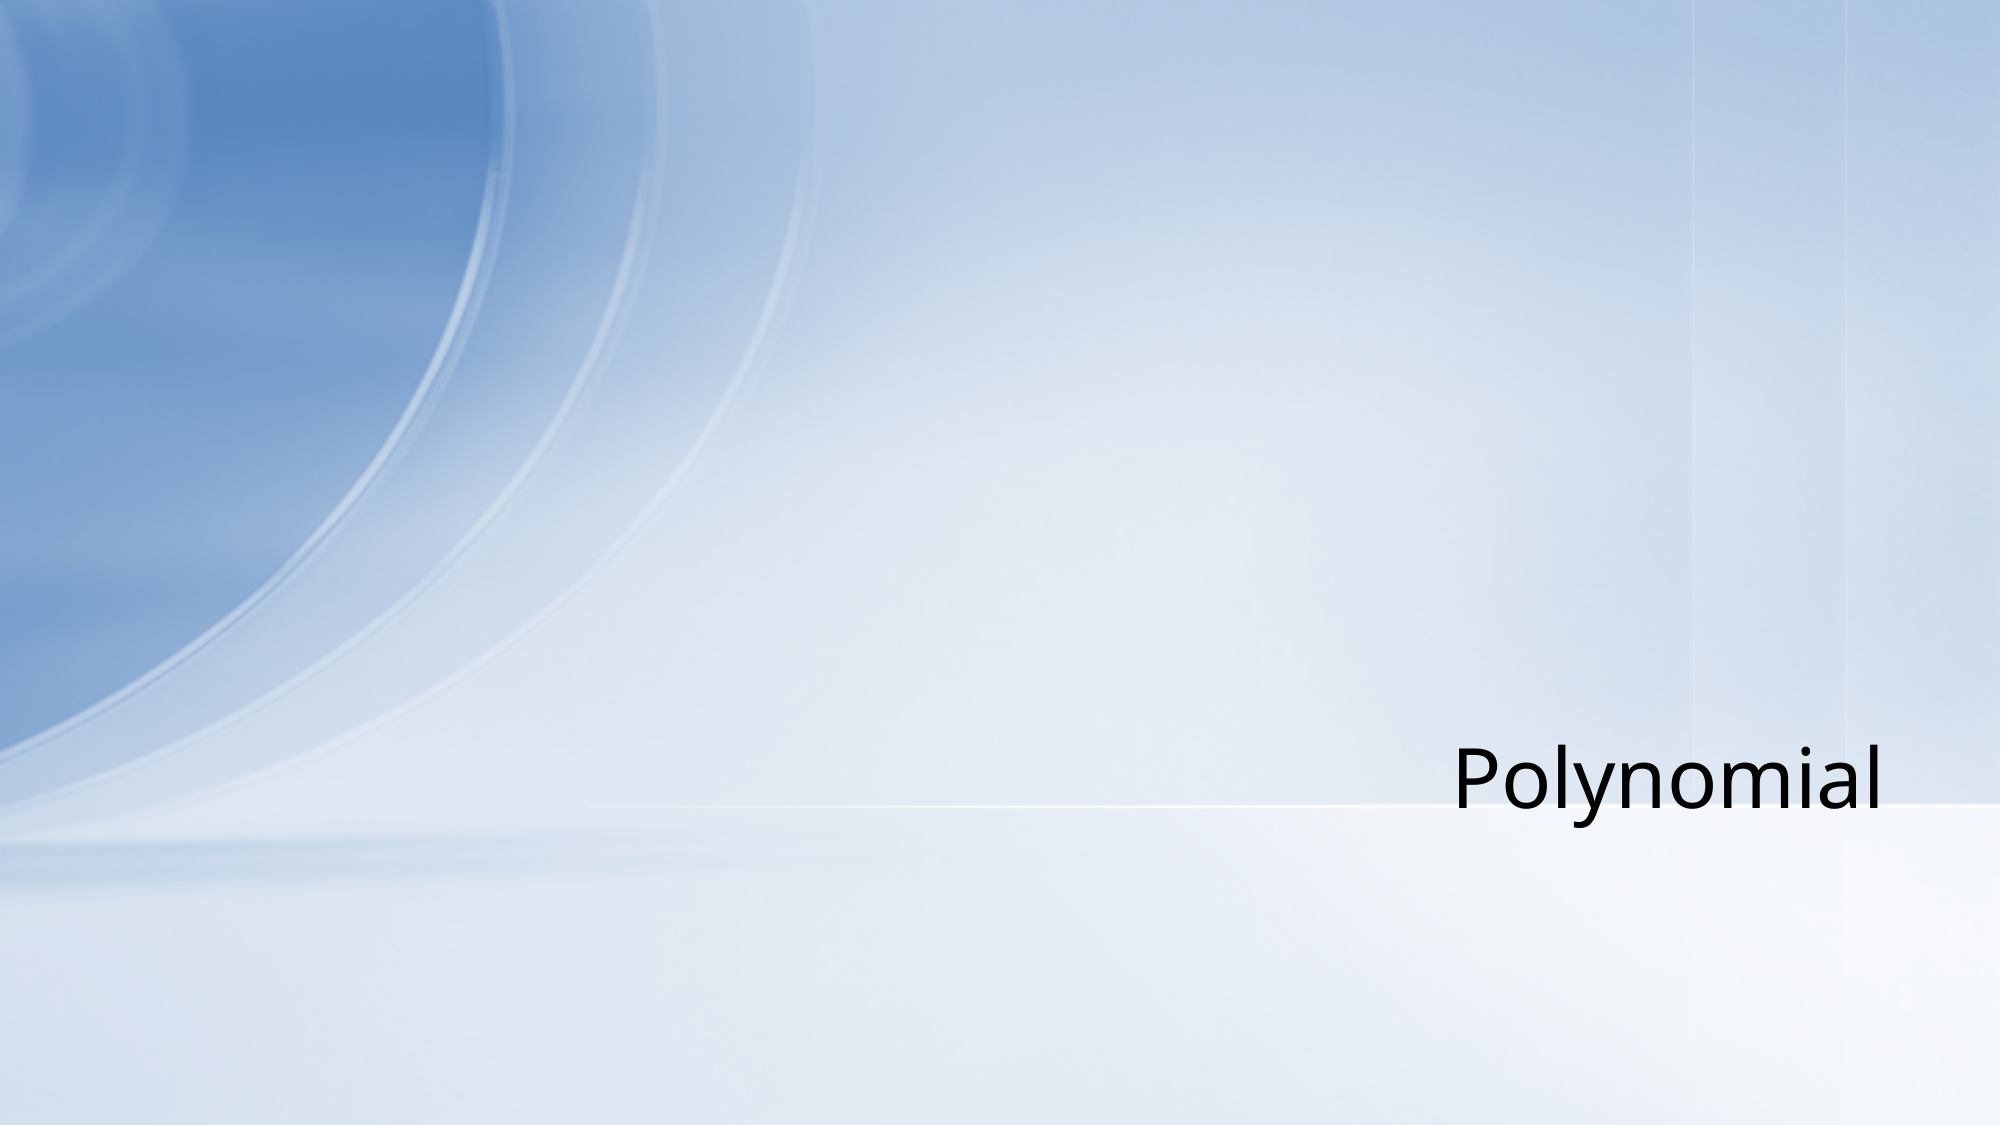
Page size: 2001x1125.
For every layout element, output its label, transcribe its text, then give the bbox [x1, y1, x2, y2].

picture [0, 0, 2000, 1125]
title Polynomial [242, 591, 1900, 833]
